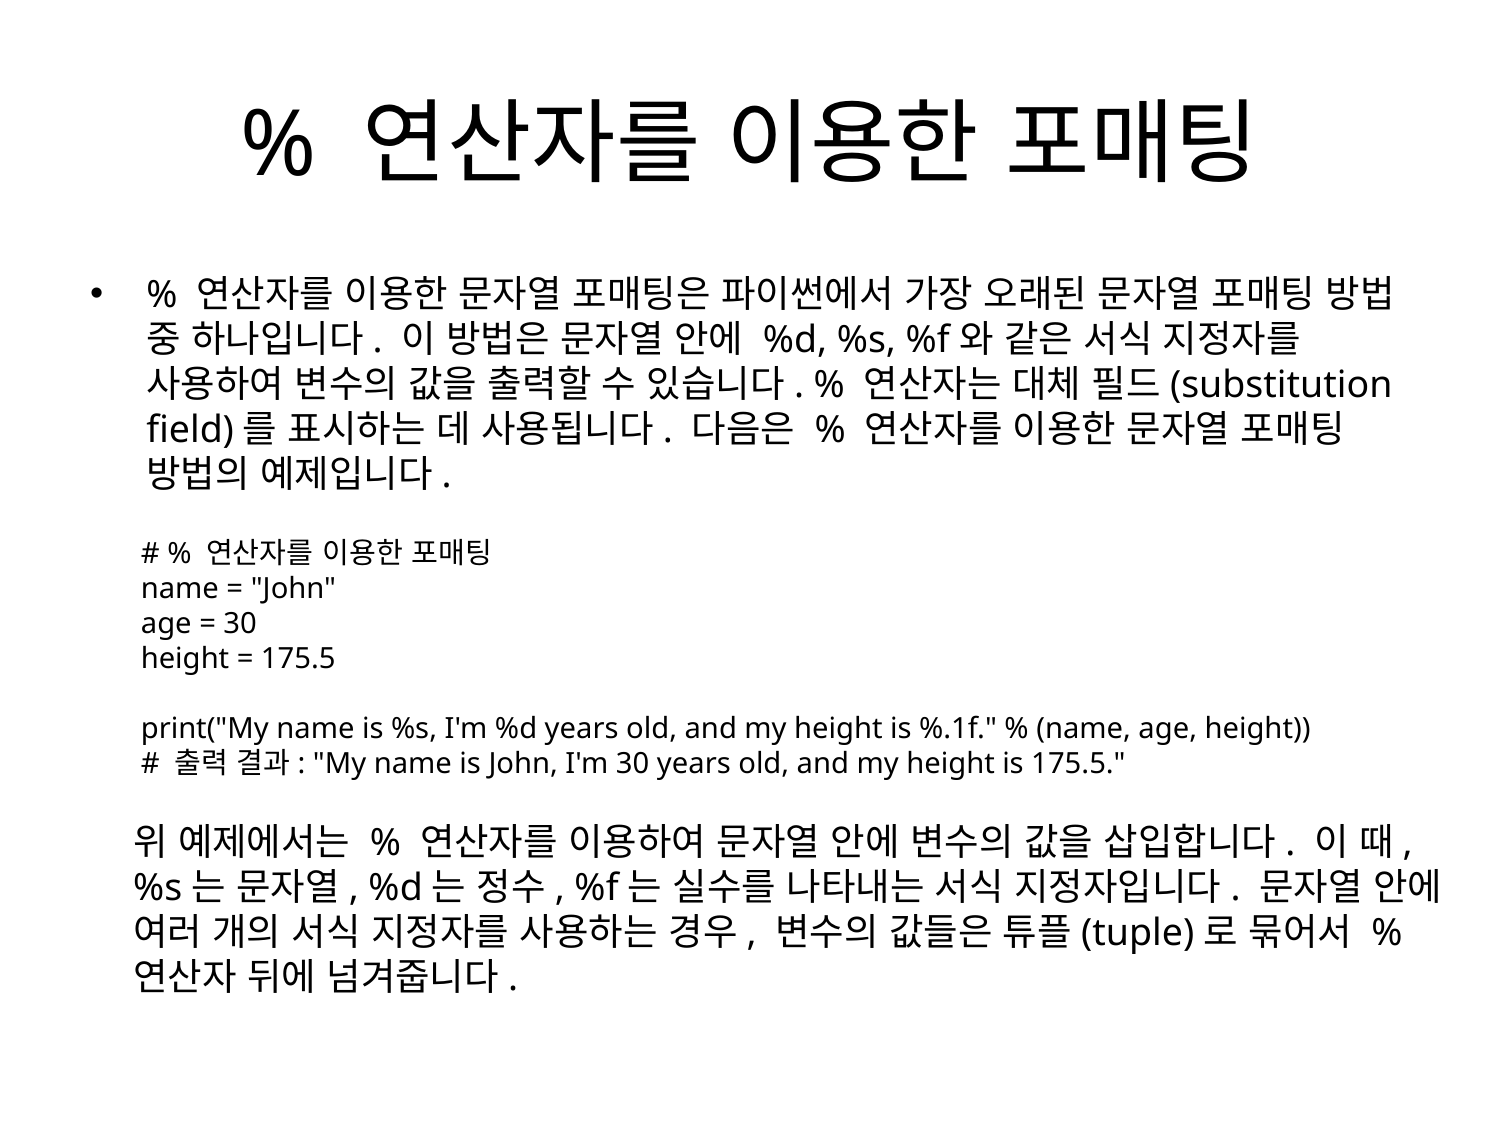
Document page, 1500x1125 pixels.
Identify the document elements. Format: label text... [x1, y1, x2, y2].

text_box # % 연산자를 이용한 포매팅 name = "John" age = 30 height = 175.5 print("My name is %s, I'm %d years old, and my height is %.1f." % (name, age, height)) # 출력 결과: "My name is John, I'm 30 years old, and my height is 175.5." [126, 527, 1461, 787]
list % 연산자를 이용한 문자열 포매팅은 파이썬에서 가장 오래된 문자열 포매팅 방법 중 하나입니다. 이 방법은 문자열 안에 %d, %s, %f와 같은 서식 지정자를 사용하여 변수의 값을 출력할 수 있습니다. % 연산자는 대체 필드(substitution field)를 표시하는 데 사용됩니다. 다음은 % 연산자를 이용한 문자열 포매팅 방법의 예제입니다. [75, 262, 1425, 1005]
title % 연산자를 이용한 포매팅 [75, 45, 1425, 233]
text_box 위 예제에서는 % 연산자를 이용하여 문자열 안에 변수의 값을 삽입합니다. 이 때, %s는 문자열, %d는 정수, %f는 실수를 나타내는 서식 지정자입니다. 문자열 안에 여러 개의 서식 지정자를 사용하는 경우, 변수의 값들은 튜플(tuple)로 묶어서 % 연산자 뒤에 넘겨줍니다. [118, 810, 1469, 1006]
